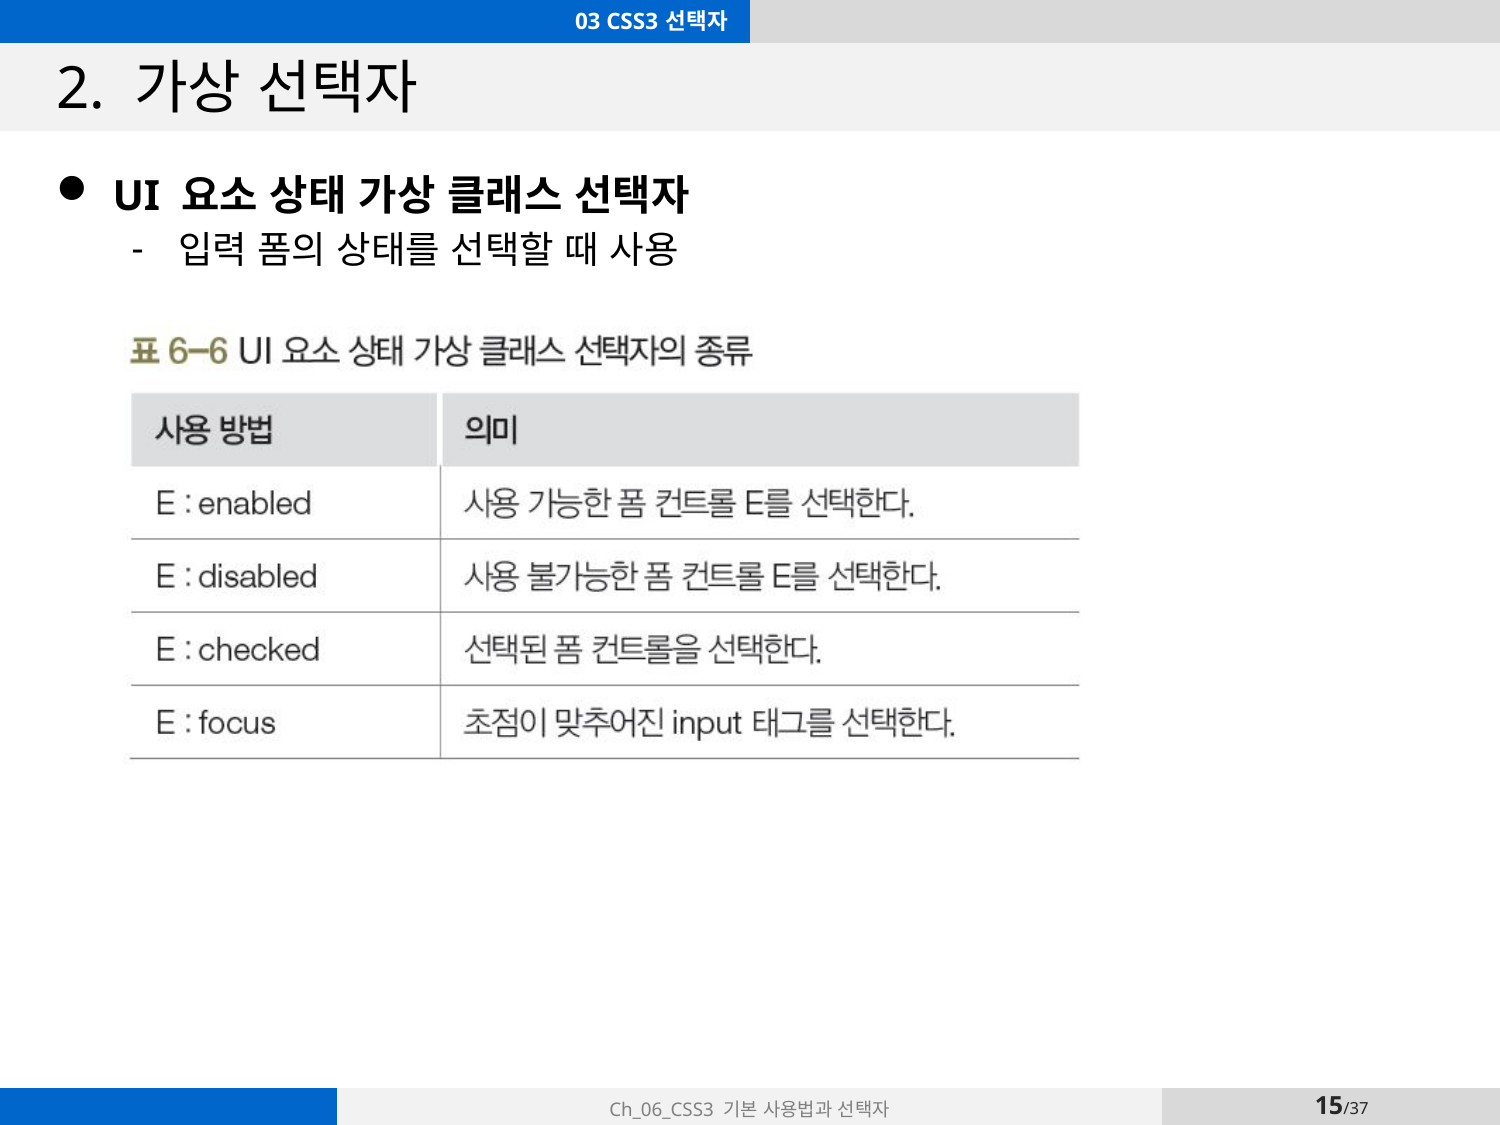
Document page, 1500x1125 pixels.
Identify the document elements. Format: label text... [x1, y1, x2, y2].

title 2. 가상 선택자 [41, 42, 1459, 128]
picture [123, 326, 1088, 773]
text_box 03 CSS3 선택자 [0, 0, 743, 43]
list UI 요소 상태 가상 클래스 선택자 입력 폼의 상태를 선택할 때 사용 [41, 160, 1426, 232]
